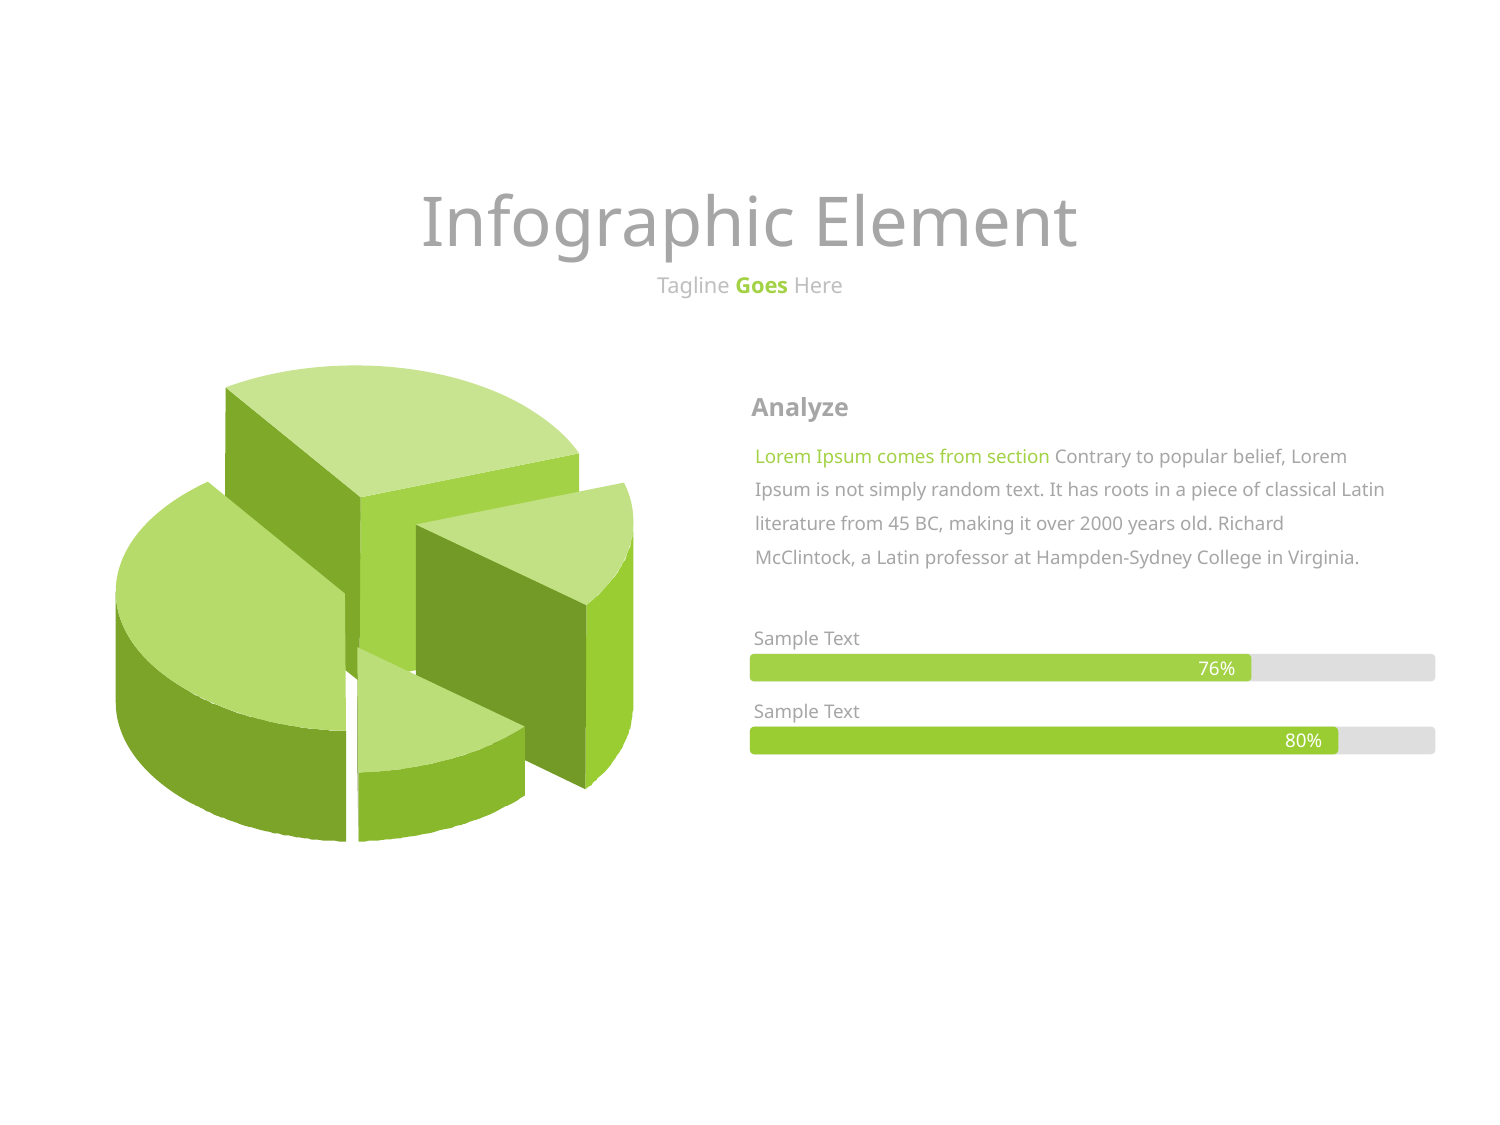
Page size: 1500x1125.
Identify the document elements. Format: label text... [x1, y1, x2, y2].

text_box 76% [749, 653, 1253, 683]
text_box Sample Text [739, 619, 875, 657]
text_box Analyze [736, 384, 864, 429]
text_box [1250, 653, 1436, 682]
text_box 80% [749, 726, 1339, 755]
text_box Tagline Goes Here [642, 264, 858, 306]
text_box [115, 365, 634, 842]
text_box Sample Text [739, 692, 875, 730]
text_box [1337, 726, 1436, 755]
text_box Lorem Ipsum comes from section Contrary to popular belief, Lorem Ipsum is not simply random text. It has roots in a piece of classical Latin literature from 45 BC, making it over 2000 years old. Richard McClintock, a Latin professor at Hampden-Sydney College in Virginia. [740, 425, 1402, 576]
text_box Infographic Element [406, 170, 1094, 268]
